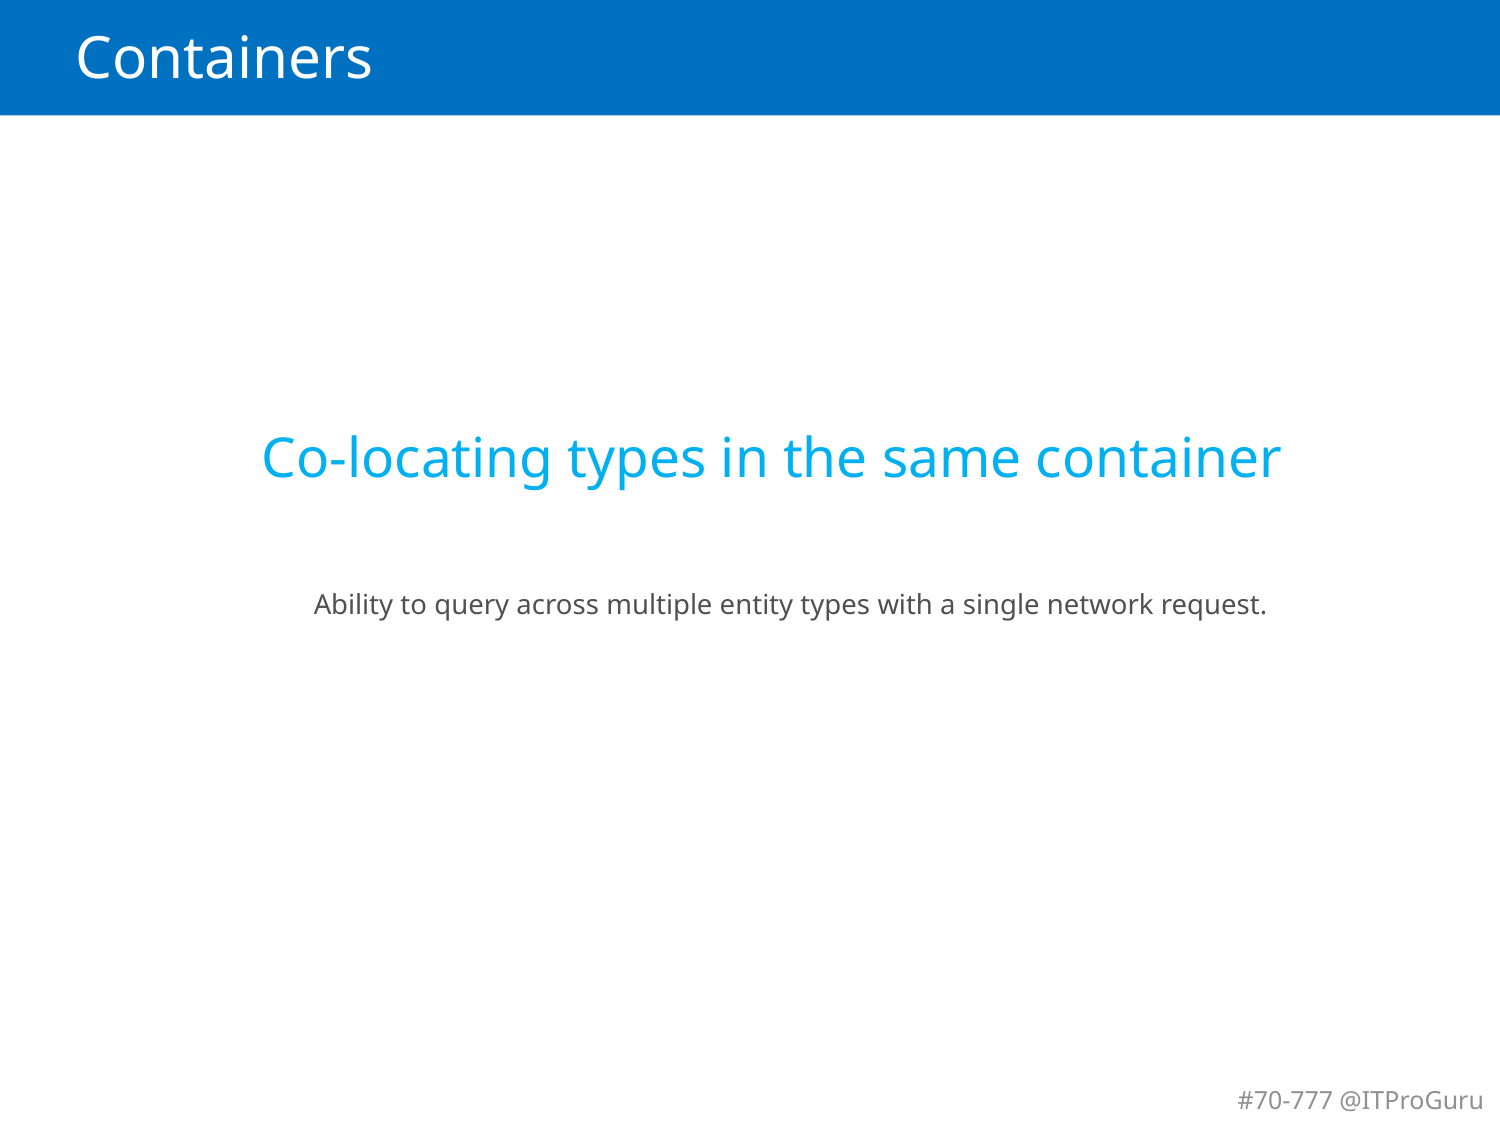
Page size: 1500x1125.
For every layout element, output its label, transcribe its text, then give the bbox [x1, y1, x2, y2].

text_box Ability to query across multiple entity types with a single network request. [136, 579, 1445, 628]
text_box Co-locating types in the same container [118, 414, 1426, 496]
title Containers [75, 0, 1351, 122]
